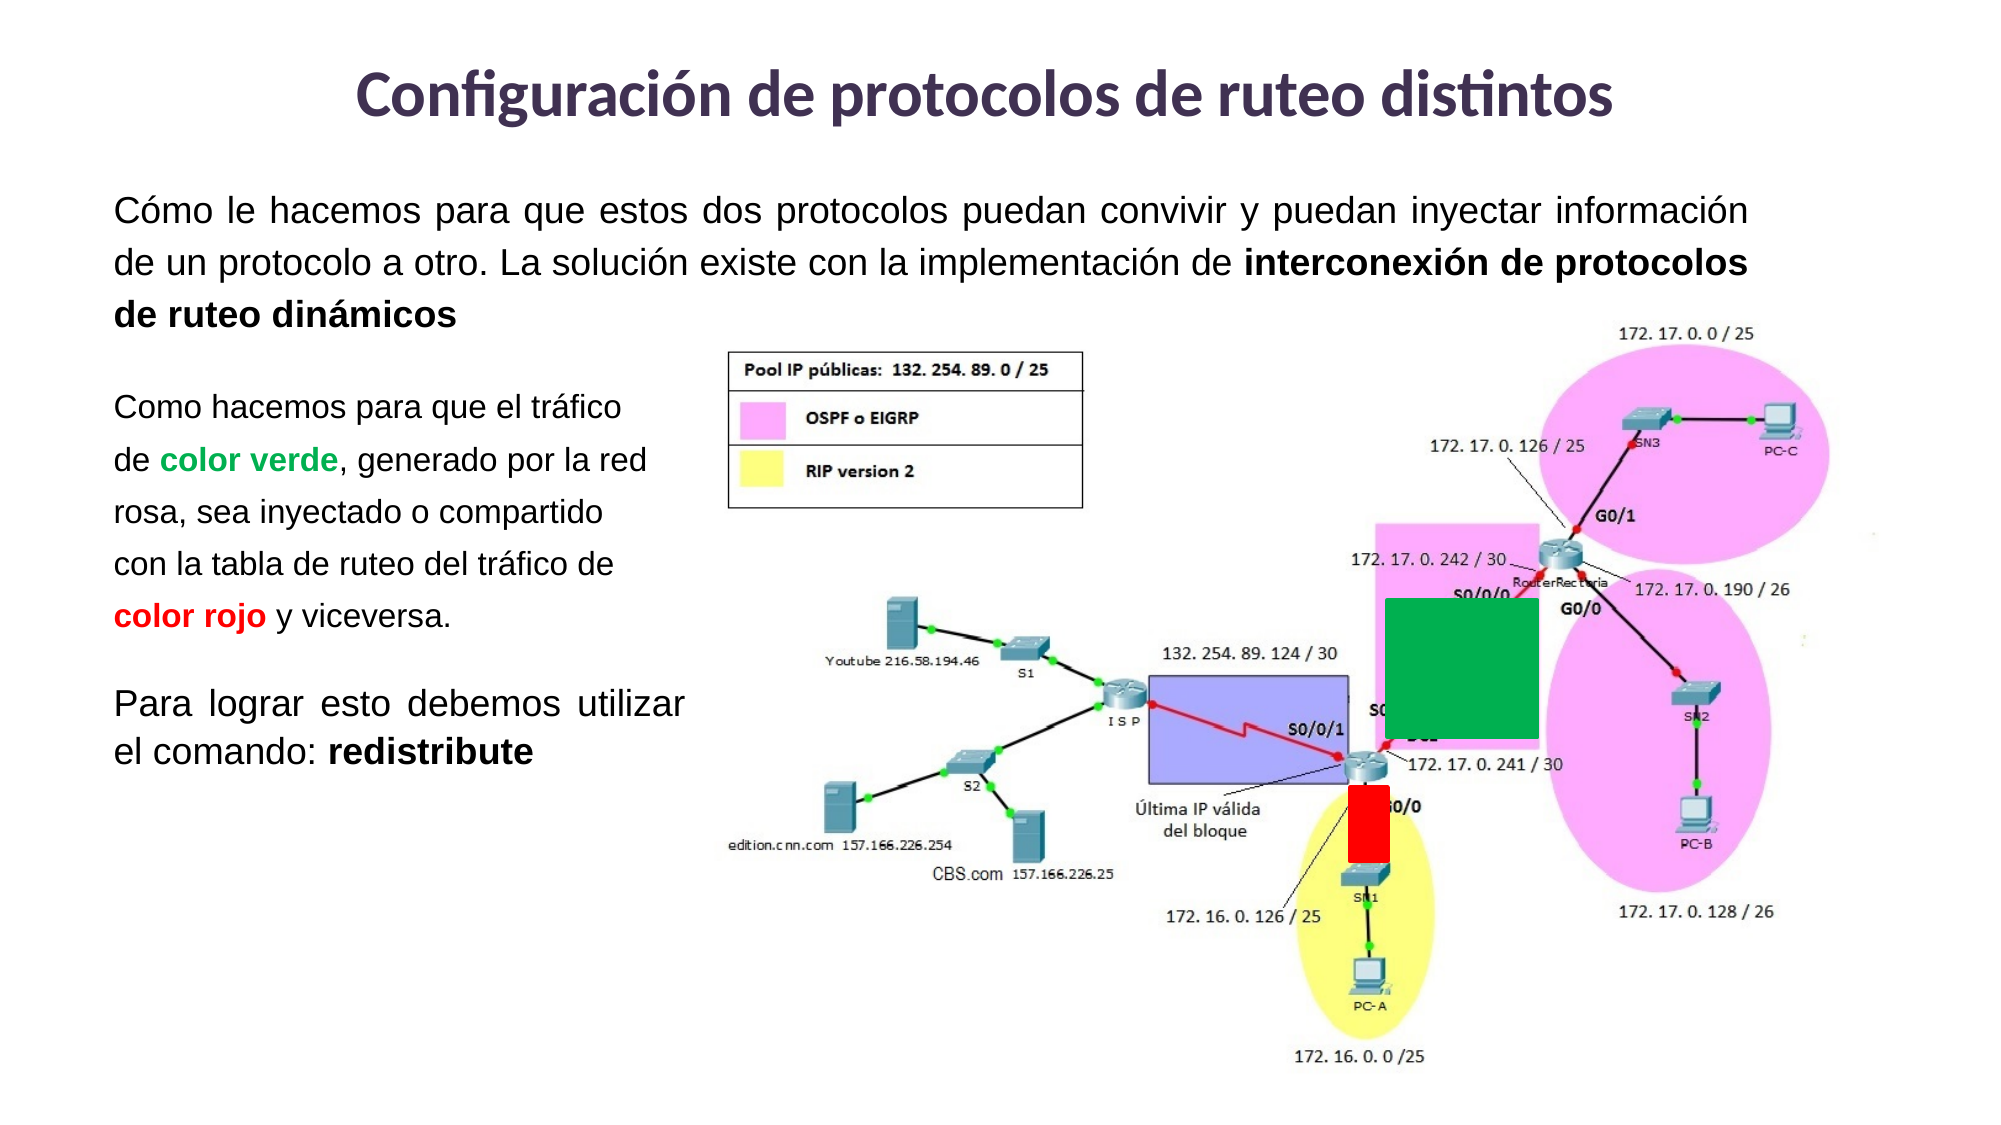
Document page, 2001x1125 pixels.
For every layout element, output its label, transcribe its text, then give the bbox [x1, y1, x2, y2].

text_box Para lograr esto debemos utilizar el comando: redistribute [98, 668, 669, 780]
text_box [674, 301, 1975, 1095]
text_box Cómo le hacemos para que estos dos protocolos puedan convivir y puedan inyectar información de un protocolo a otro. La solución existe con la implementación de interconexión de protocolos de ruteo dinámicos [98, 171, 1764, 343]
text_box Configuración de protocolos de ruteo distintos [218, 49, 1750, 130]
text_box Como hacemos para que el tráfico de color verde, generado por la red rosa, sea inyectado o compartido con la tabla de ruteo del tráfico de color rojo y viceversa. [98, 366, 663, 642]
